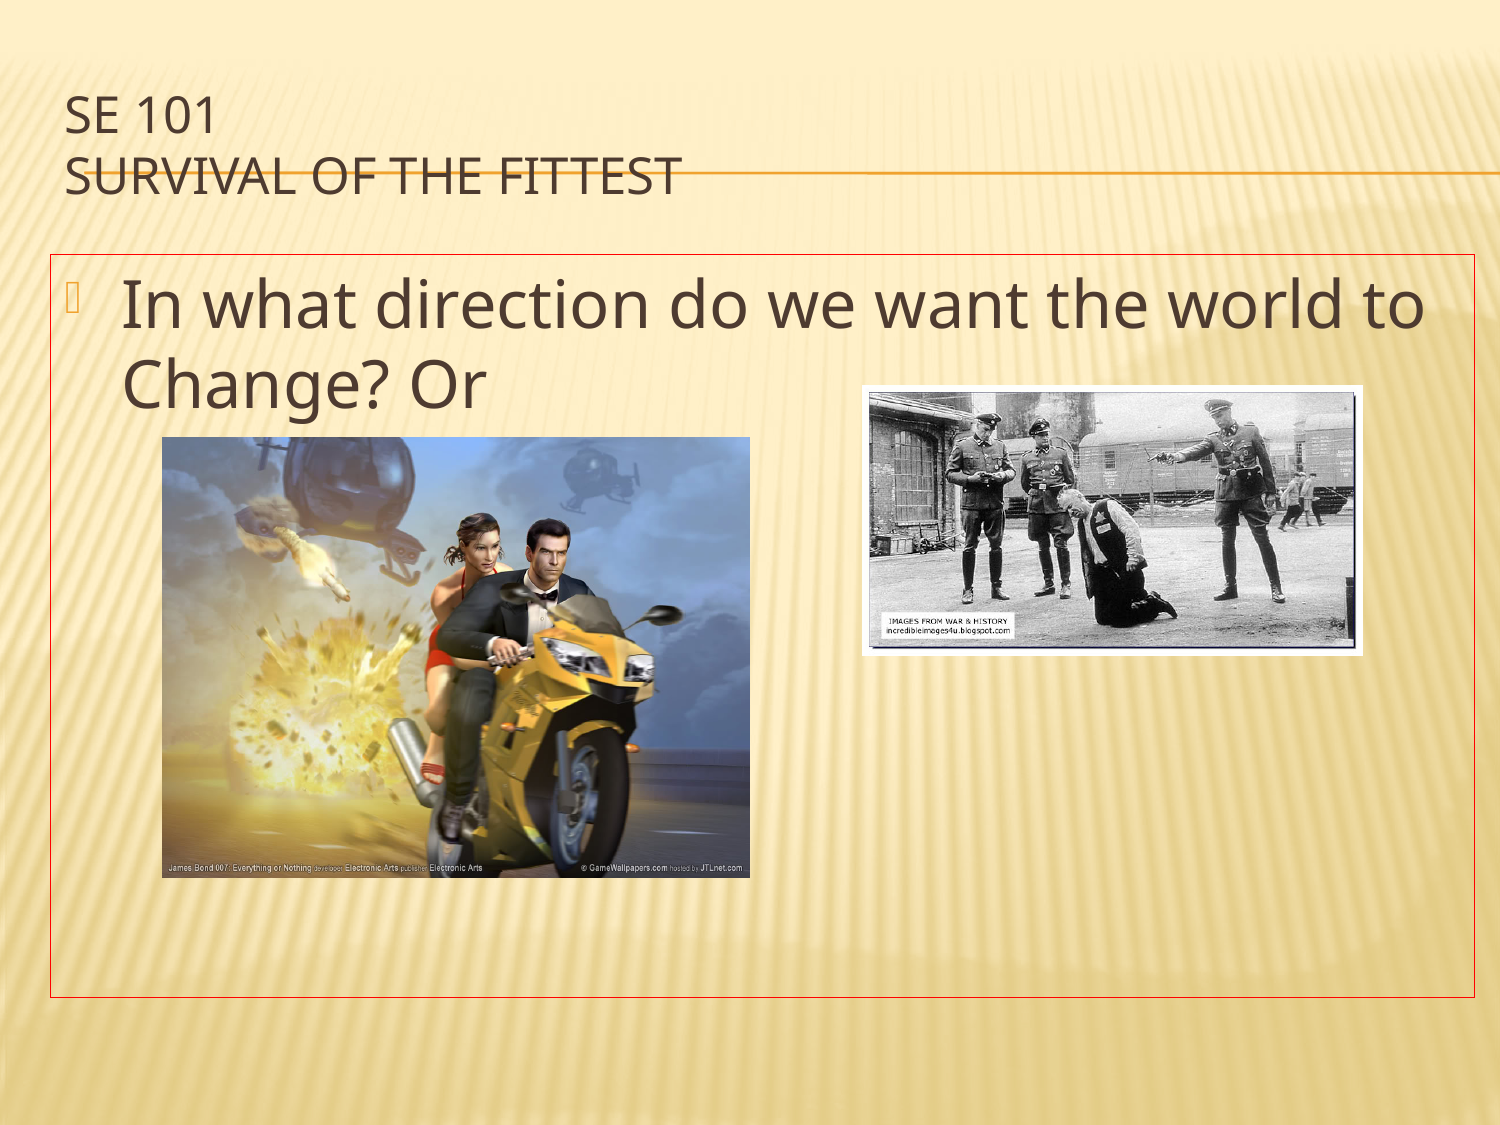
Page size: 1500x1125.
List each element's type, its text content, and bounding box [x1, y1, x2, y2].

picture [162, 437, 751, 879]
list In what direction do we want the world to Change? Or [50, 254, 1475, 998]
picture [862, 384, 1363, 656]
title Se 101 survival of the fittest [50, 75, 1475, 213]
